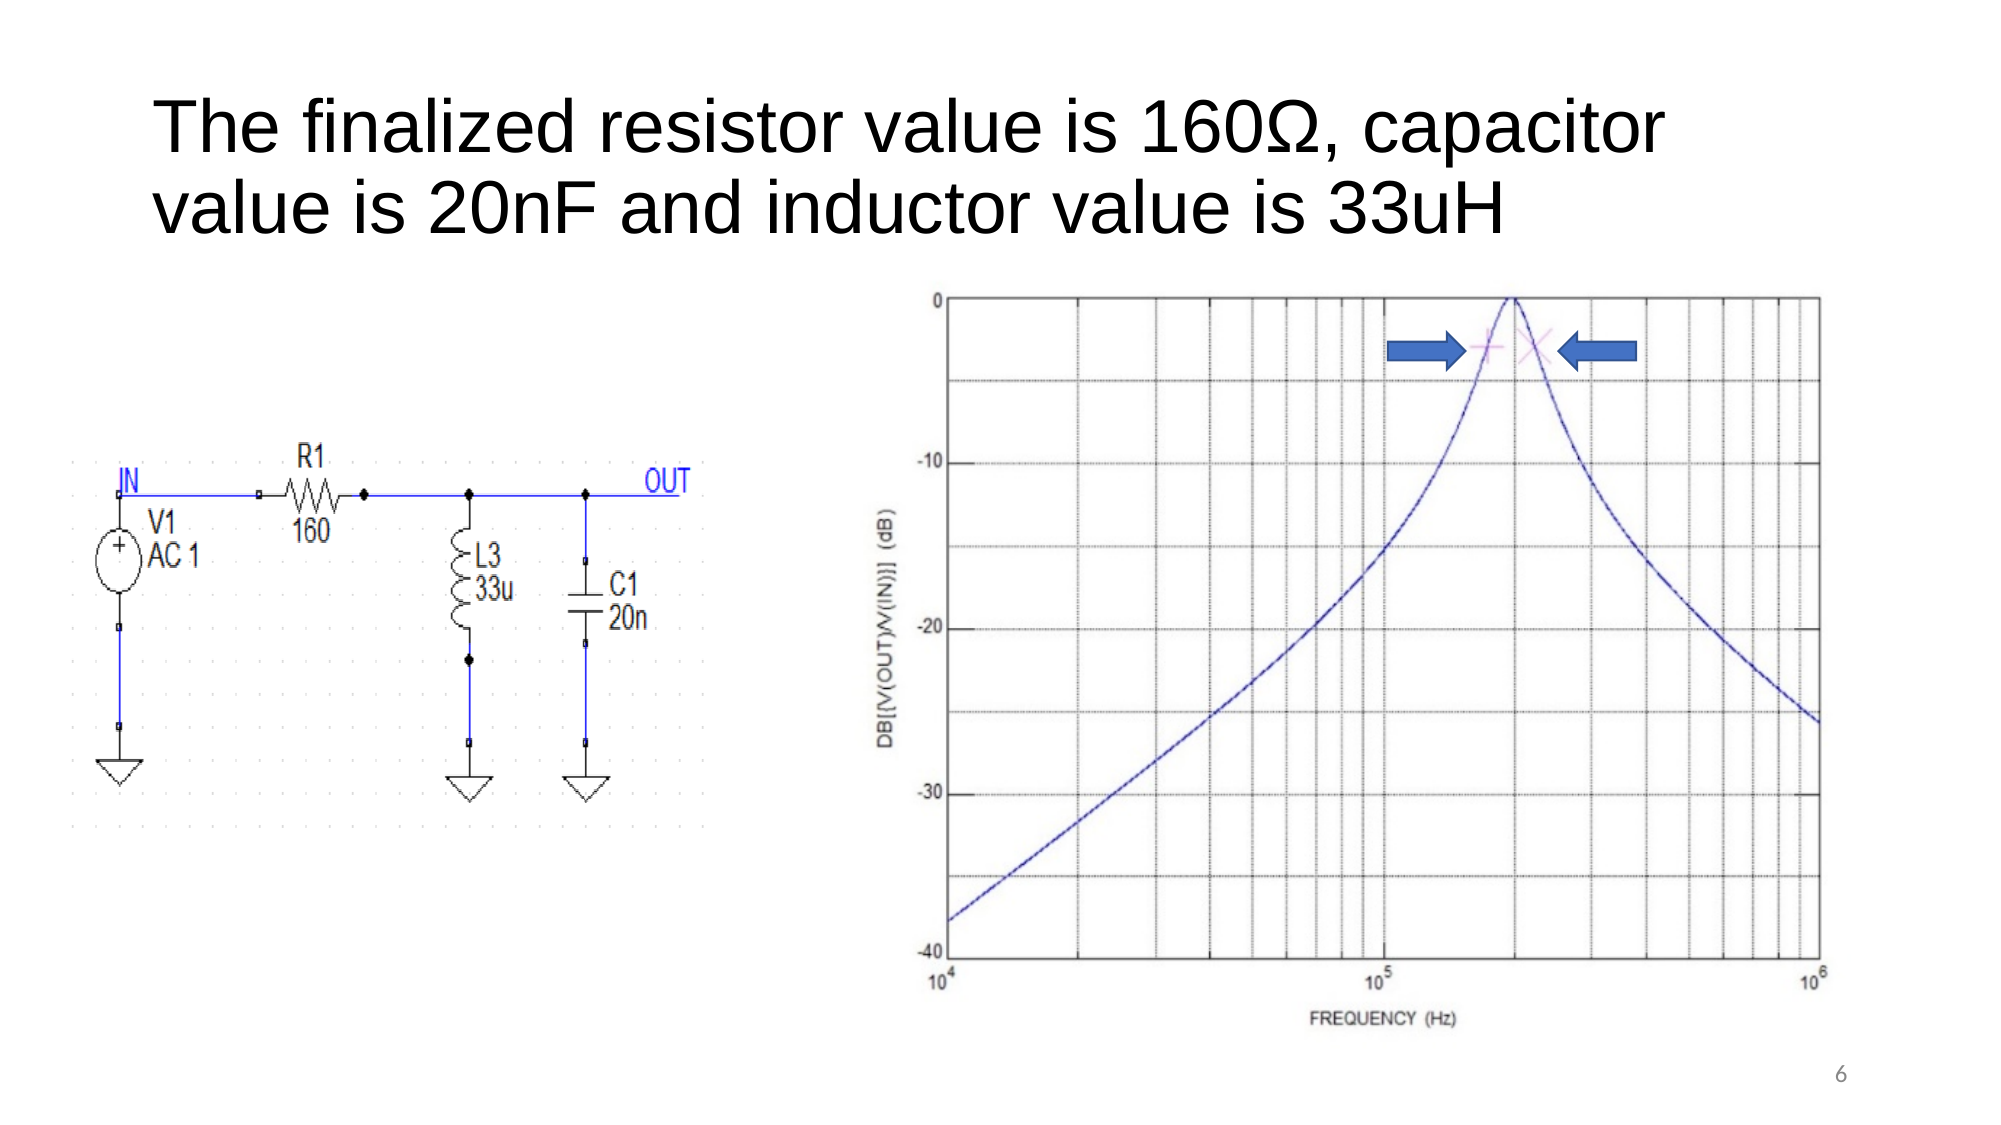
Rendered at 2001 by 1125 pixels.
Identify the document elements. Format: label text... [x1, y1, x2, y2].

picture [61, 433, 724, 845]
slide_number 6 [1412, 1071, 1863, 1103]
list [836, 255, 1893, 1063]
title The finalized resistor value is 160Ω, capacitor value is 20nF and inductor value is 33uH [137, 59, 1863, 278]
